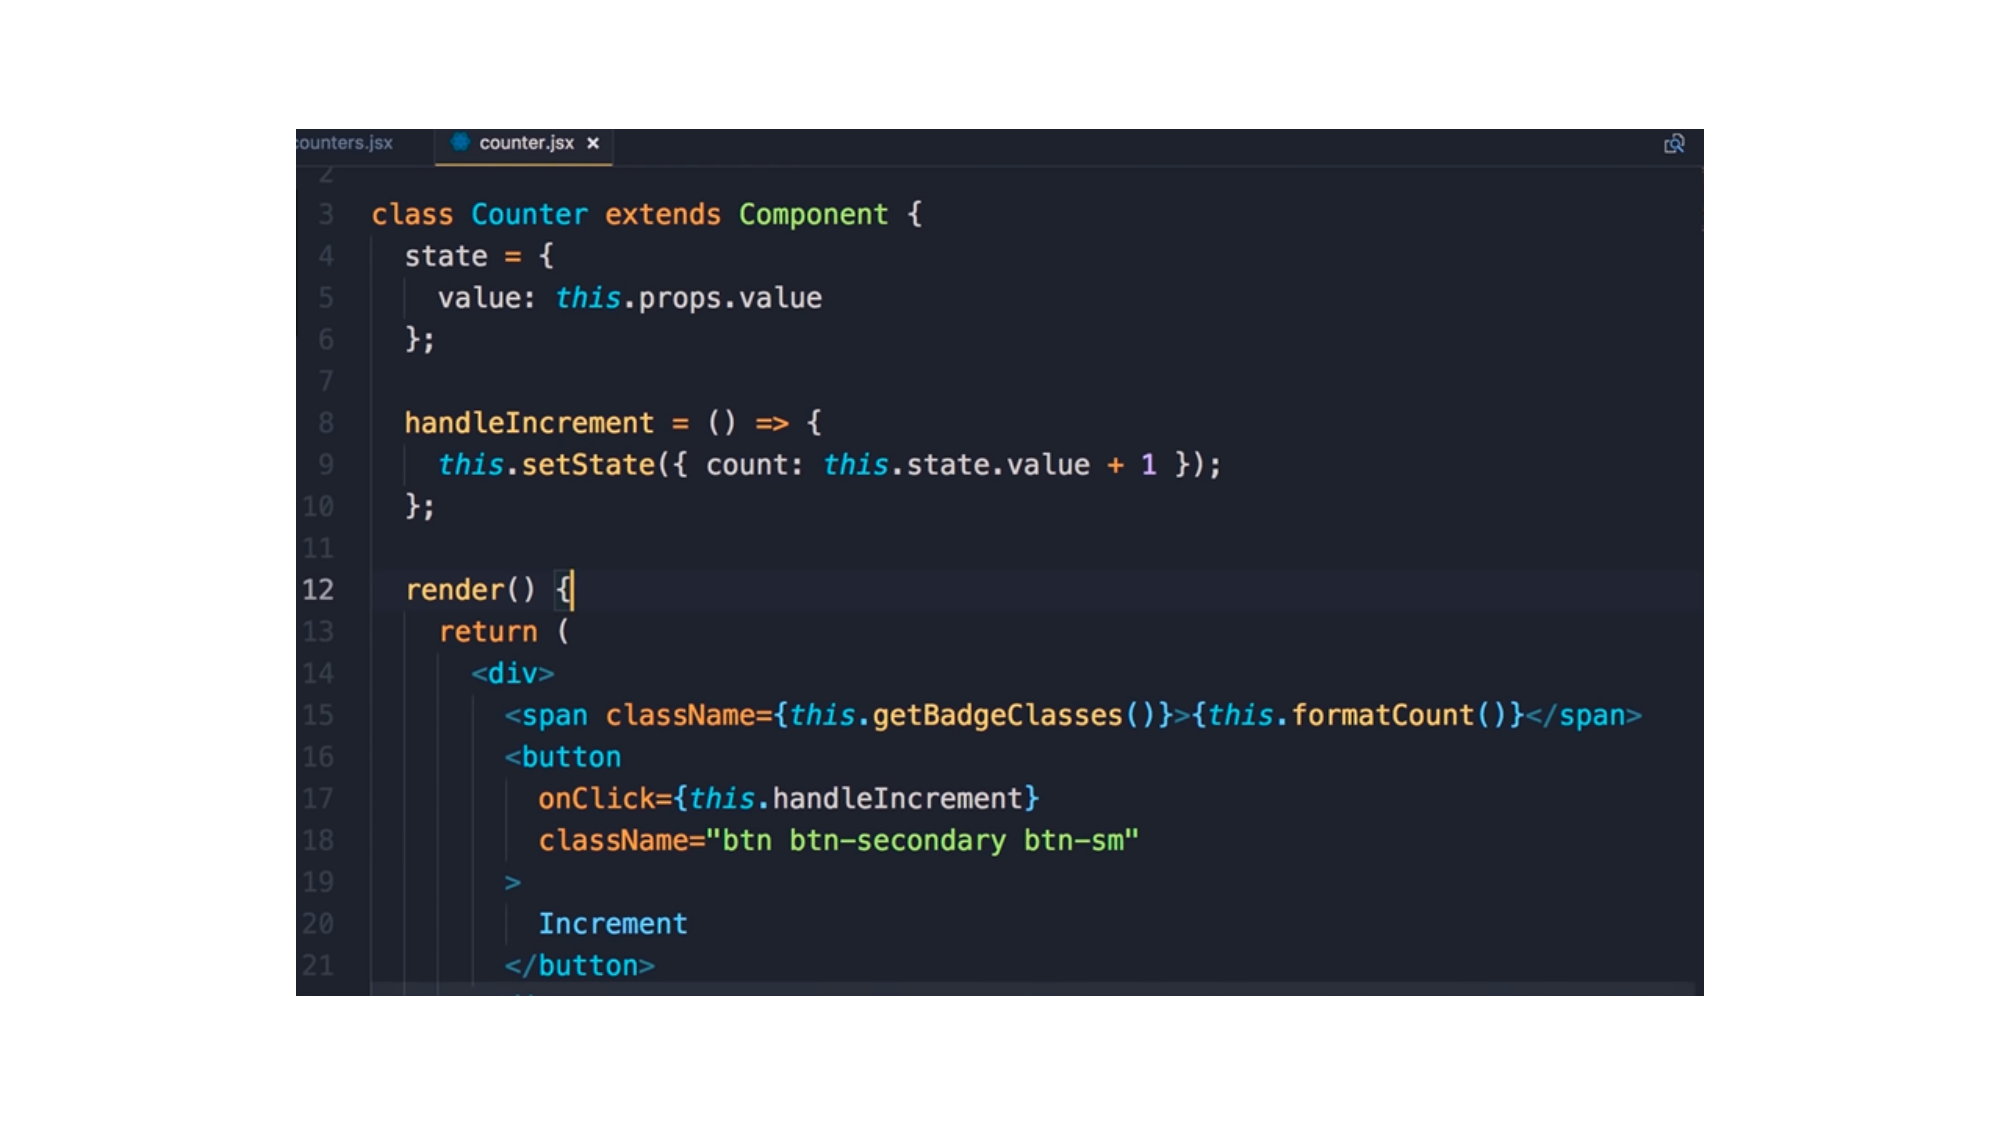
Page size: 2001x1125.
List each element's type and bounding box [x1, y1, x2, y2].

picture [296, 129, 1704, 996]
